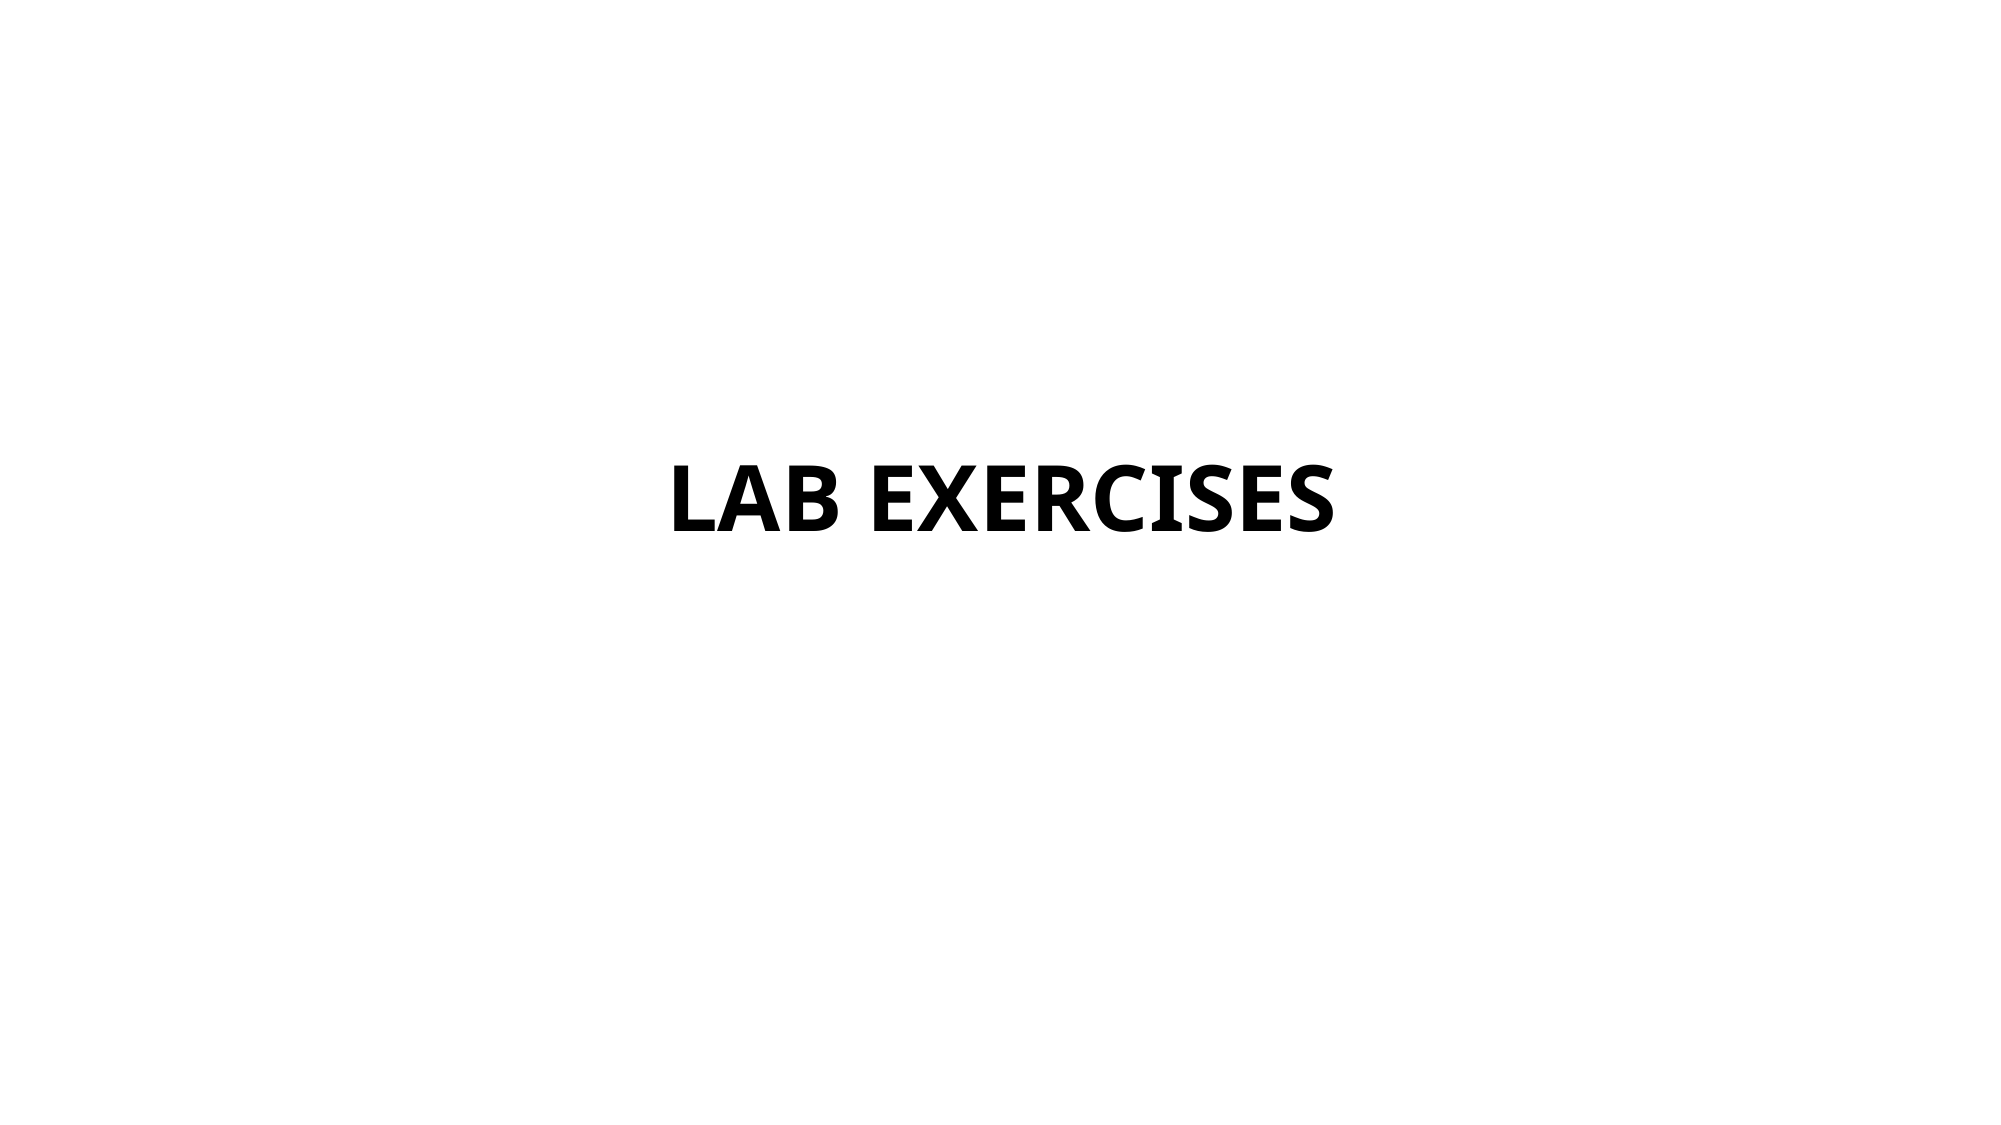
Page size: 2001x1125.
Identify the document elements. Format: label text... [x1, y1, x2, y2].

title LAB EXERCISES [139, 393, 1865, 611]
